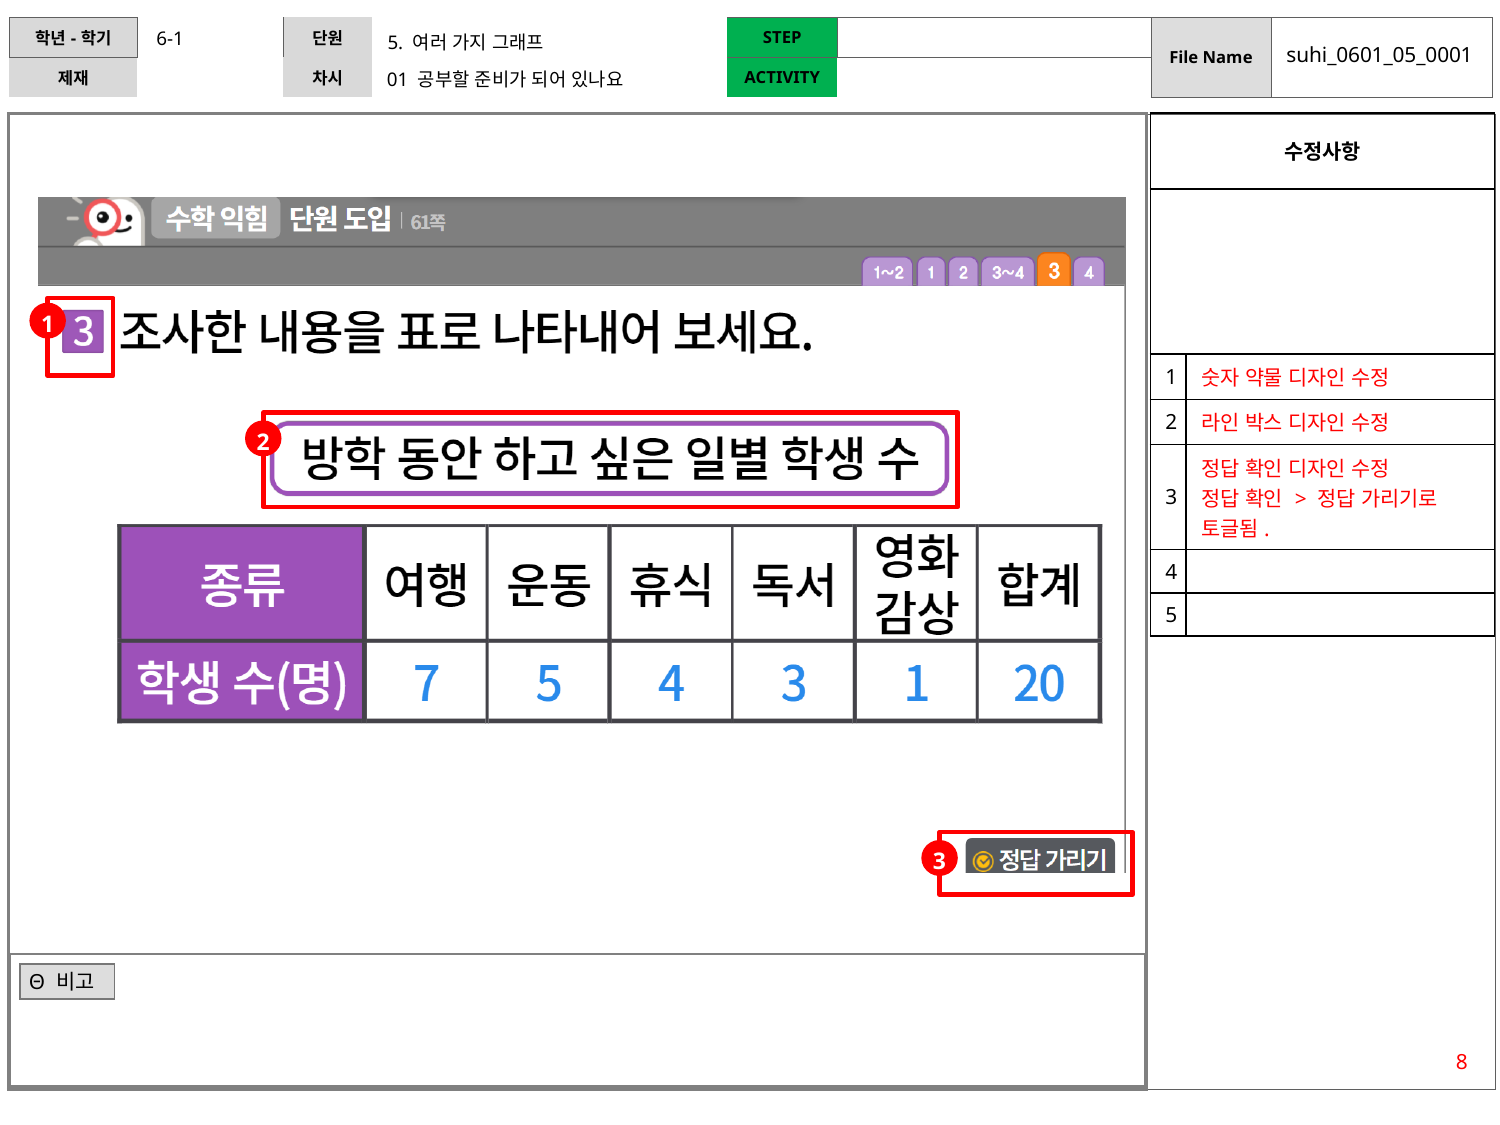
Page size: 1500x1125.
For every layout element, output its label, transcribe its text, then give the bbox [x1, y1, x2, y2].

table_cell [1187, 594, 1494, 635]
table_header 수정사항 [1151, 114, 1494, 188]
picture [37, 197, 1126, 874]
text_box 01 공부할 준비가 되어 있나요 [372, 60, 821, 96]
table_cell [1151, 190, 1494, 353]
table_cell 2 [1151, 400, 1185, 444]
text_box suhi_0601_05_0001 [1271, 34, 1500, 75]
table_cell 정답 확인 디자인 수정 정답 확인 > 정답 가리기로 토글됨. [1187, 445, 1494, 549]
text_box [937, 830, 1134, 897]
table_cell 숫자 약물 디자인 수정 [1187, 355, 1494, 399]
table_cell 3 [1151, 445, 1185, 549]
table_cell 라인 박스 디자인 수정 [1187, 400, 1494, 444]
table_cell [1187, 550, 1494, 592]
text_box 5. 여러 가지 그래프 [372, 23, 828, 48]
table_cell 5 [1151, 594, 1185, 635]
table_cell 1 [1151, 355, 1185, 399]
text_box 1 [27, 308, 32, 334]
table_cell 4 [1151, 550, 1185, 592]
text_box 6-1 [141, 18, 284, 55]
